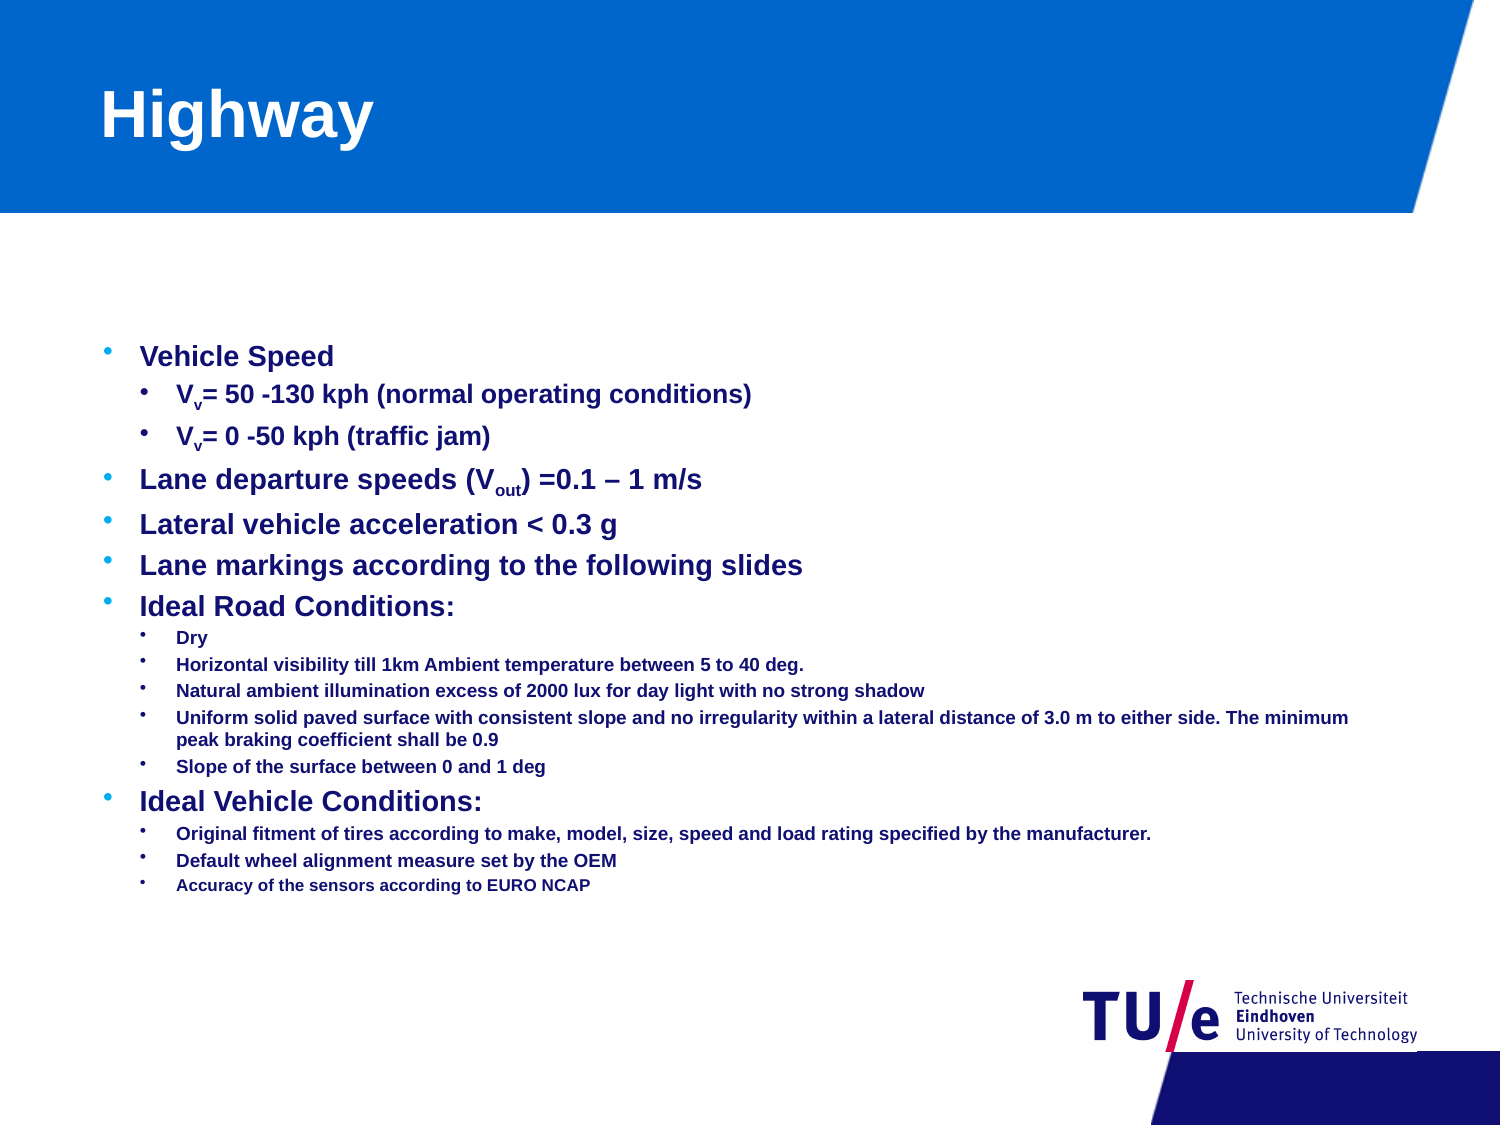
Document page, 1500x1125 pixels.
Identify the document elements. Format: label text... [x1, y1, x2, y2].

list Vehicle Speed Vv= 50 -130 kph (normal operating conditions) Vv= 0 -50 kph (traffic jam) Lane departure speeds (Vout) =0.1 – 1 m/s Lateral vehicle acceleration < 0.3 g Lane markings according to the following slides Ideal Road Conditions: Dry Horizontal visibility till 1km Ambient temperature between 5 to 40 deg. Natural ambient illumination excess of 2000 lux for day light with no strong shadow Uniform solid paved surface with consistent slope and no irregularity within a lateral distance of 3.0 m to either side. The minimum peak braking coefficient shall be 0.9 Slope of the surface between 0 and 1 deg Ideal Vehicle Conditions: Original fitment of tires according to make, model, size, speed and load rating specified by the manufacturer. Default wheel alignment measure set by the OEM Accuracy of the sensors according to EURO NCAP [103, 337, 1397, 901]
picture [0, 0, 1474, 213]
picture [1083, 980, 1500, 1125]
title Highway [100, 35, 1417, 187]
